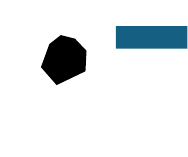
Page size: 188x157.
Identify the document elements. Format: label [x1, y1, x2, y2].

text_box [23, 25, 104, 95]
text_box [114, 24, 188, 50]
